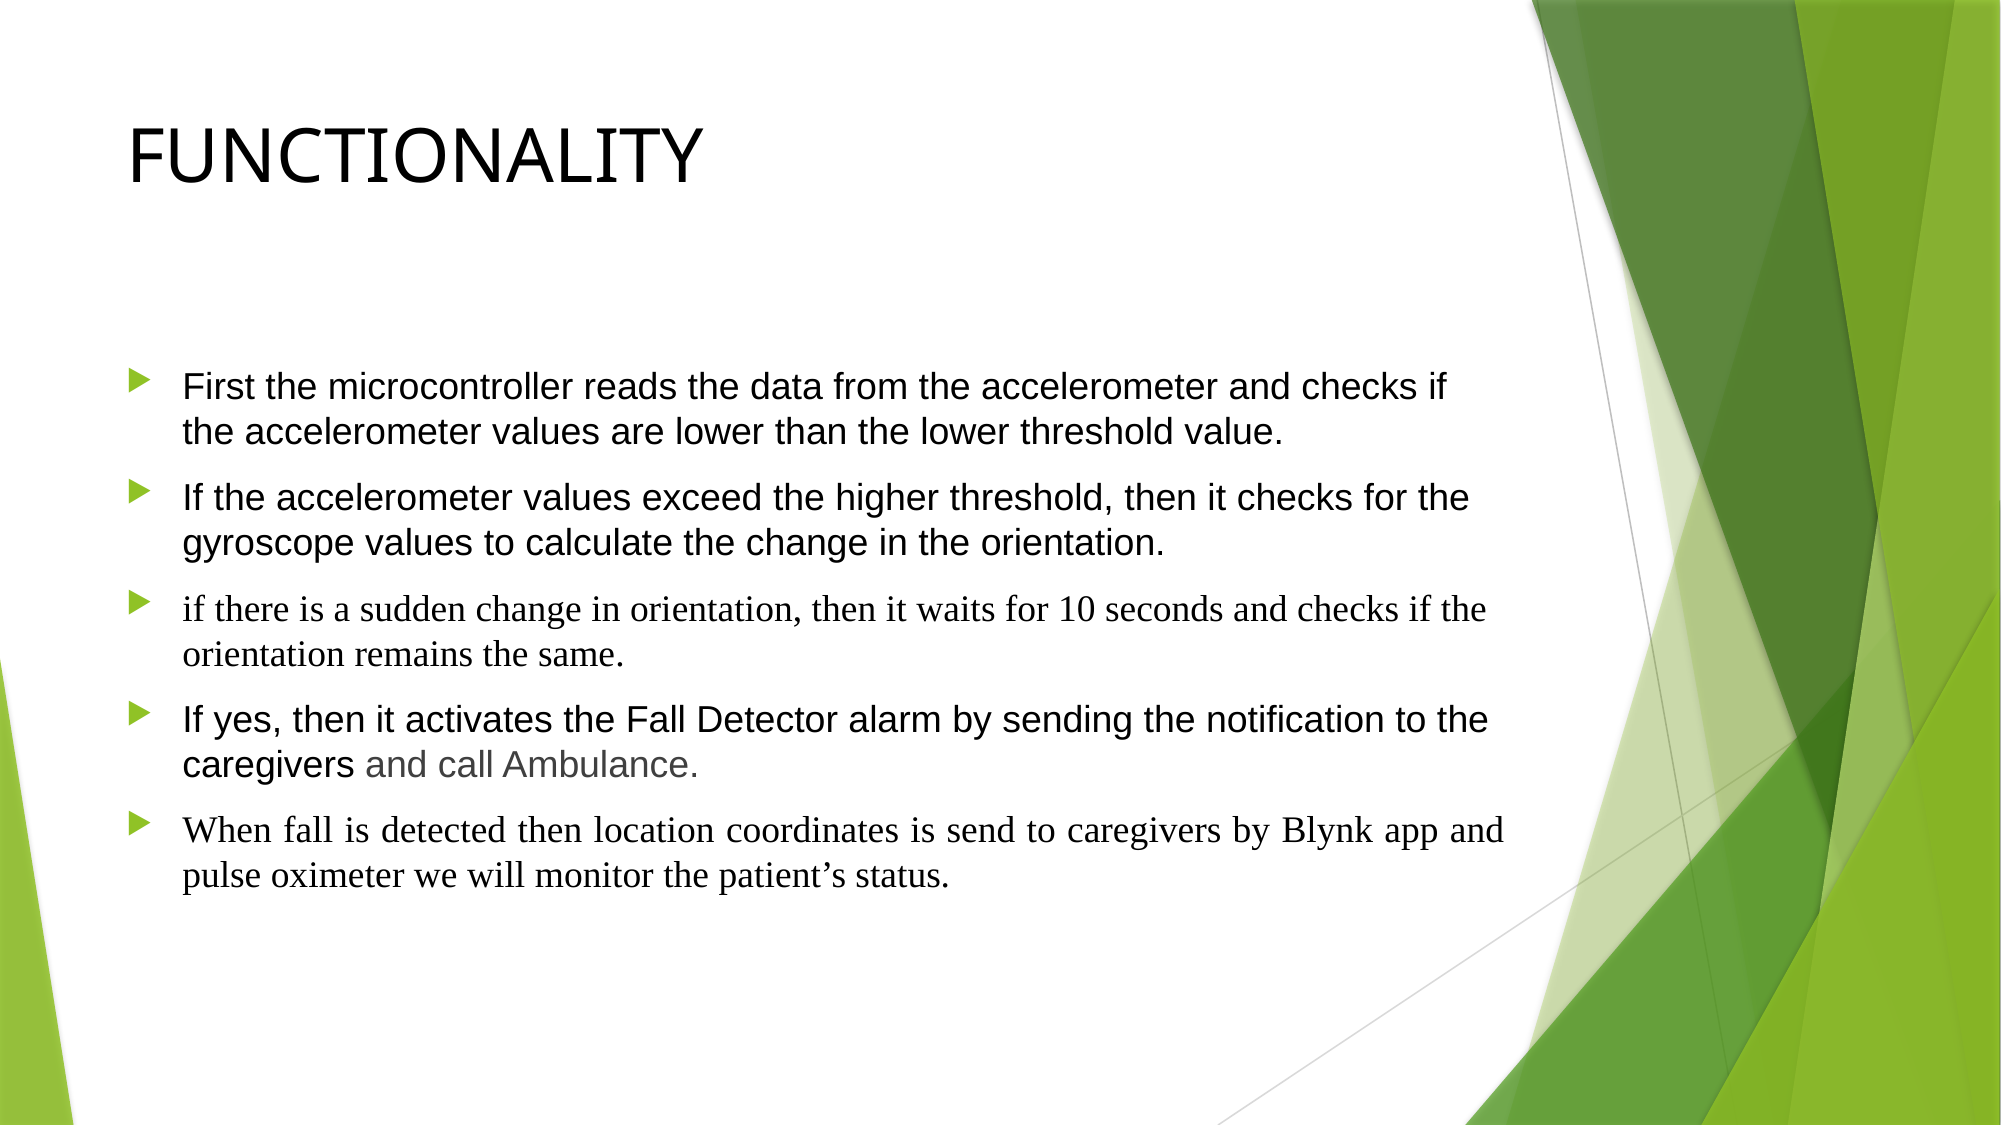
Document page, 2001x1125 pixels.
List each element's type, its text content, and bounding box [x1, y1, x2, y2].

title FUNCTIONALITY [111, 99, 1522, 317]
list First the microcontroller reads the data from the accelerometer and checks if the accelerometer values are lower than the lower threshold value. If the accelerometer values exceed the higher threshold, then it checks for the gyroscope values to calculate the change in the orientation. if there is a sudden change in orientation, then it waits for 10 seconds and checks if the orientation remains the same. If yes, then it activates the Fall Detector alarm by sending the notification to the caregivers and call Ambulance. When fall is detected then location coordinates is send to caregivers by Blynk app and pulse oximeter we will monitor the patient’s status. [111, 354, 1522, 992]
